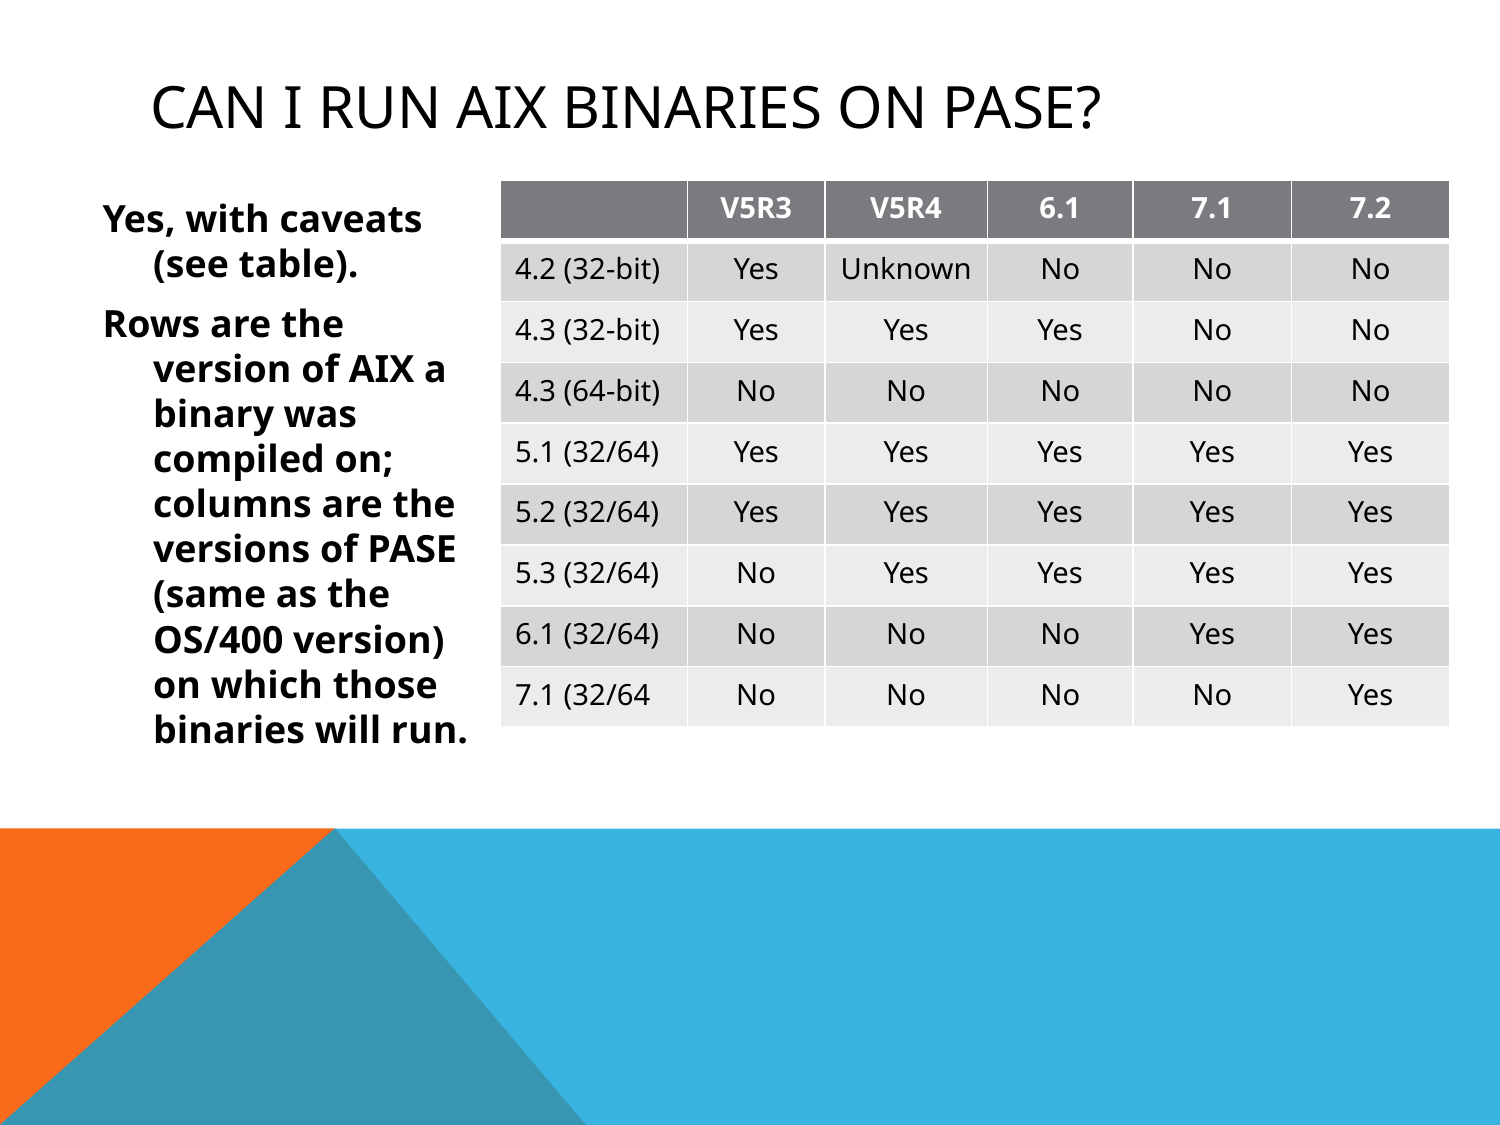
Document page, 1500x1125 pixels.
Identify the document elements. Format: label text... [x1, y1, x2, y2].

table_cell Yes [1292, 546, 1449, 605]
table_cell Yes [688, 424, 824, 483]
table_cell 4.3 (64-bit) [501, 363, 687, 422]
table_cell 5.3 (32/64) [501, 546, 687, 605]
title Can I run AIX binaries on PASE? [135, 60, 1369, 150]
table_cell Yes [988, 546, 1132, 605]
table_cell 6.1 (32/64) [501, 607, 687, 666]
table_cell Yes [988, 485, 1132, 544]
table_cell Yes [1292, 424, 1449, 483]
table_cell Yes [988, 302, 1132, 362]
table_cell No [1134, 363, 1291, 422]
table_cell No [988, 244, 1132, 301]
table_cell Yes [1134, 546, 1291, 605]
table_cell 5.1 (32/64) [501, 424, 687, 483]
table_cell No [688, 363, 824, 422]
table_cell Yes [1134, 607, 1291, 666]
table_cell No [826, 363, 987, 422]
table_cell Unknown [826, 244, 987, 301]
table_cell Yes [826, 302, 987, 362]
table_cell No [688, 667, 824, 726]
table_cell Yes [1134, 424, 1291, 483]
table_cell Yes [1134, 485, 1291, 544]
table_cell No [988, 667, 1132, 726]
table_header V5R4 [826, 181, 987, 238]
table_cell Yes [1292, 485, 1449, 544]
table_header 6.1 [988, 181, 1132, 238]
table_cell Yes [1292, 607, 1449, 666]
table_cell Yes [826, 485, 987, 544]
list Yes, with caveats (see table). Rows are the version of AIX a binary was compiled on; columns are the versions of PASE (same as the OS/400 version) on which those binaries will run. [87, 187, 490, 797]
table_cell Yes [826, 546, 987, 605]
table_cell 7.1 (32/64 [501, 667, 687, 726]
table_cell Yes [688, 485, 824, 544]
table_cell No [826, 667, 987, 726]
table_cell No [1292, 244, 1449, 301]
table_cell No [1134, 302, 1291, 362]
table_cell No [688, 607, 824, 666]
table_header [501, 181, 687, 238]
table_cell No [988, 607, 1132, 666]
table_header V5R3 [688, 181, 824, 238]
table_cell 5.2 (32/64) [501, 485, 687, 544]
table_header 7.2 [1292, 181, 1449, 238]
table_cell No [688, 546, 824, 605]
table_cell No [1134, 244, 1291, 301]
table_cell Yes [1292, 667, 1449, 726]
table_cell Yes [688, 302, 824, 362]
table_cell 4.3 (32-bit) [501, 302, 687, 362]
table_cell Yes [688, 244, 824, 301]
table_header 7.1 [1134, 181, 1291, 238]
table_cell 4.2 (32-bit) [501, 244, 687, 301]
table_cell Yes [988, 424, 1132, 483]
table_cell No [988, 363, 1132, 422]
table_cell Yes [826, 424, 987, 483]
table_cell No [826, 607, 987, 666]
table_cell No [1292, 302, 1449, 362]
table_cell No [1292, 363, 1449, 422]
table_cell No [1134, 667, 1291, 726]
